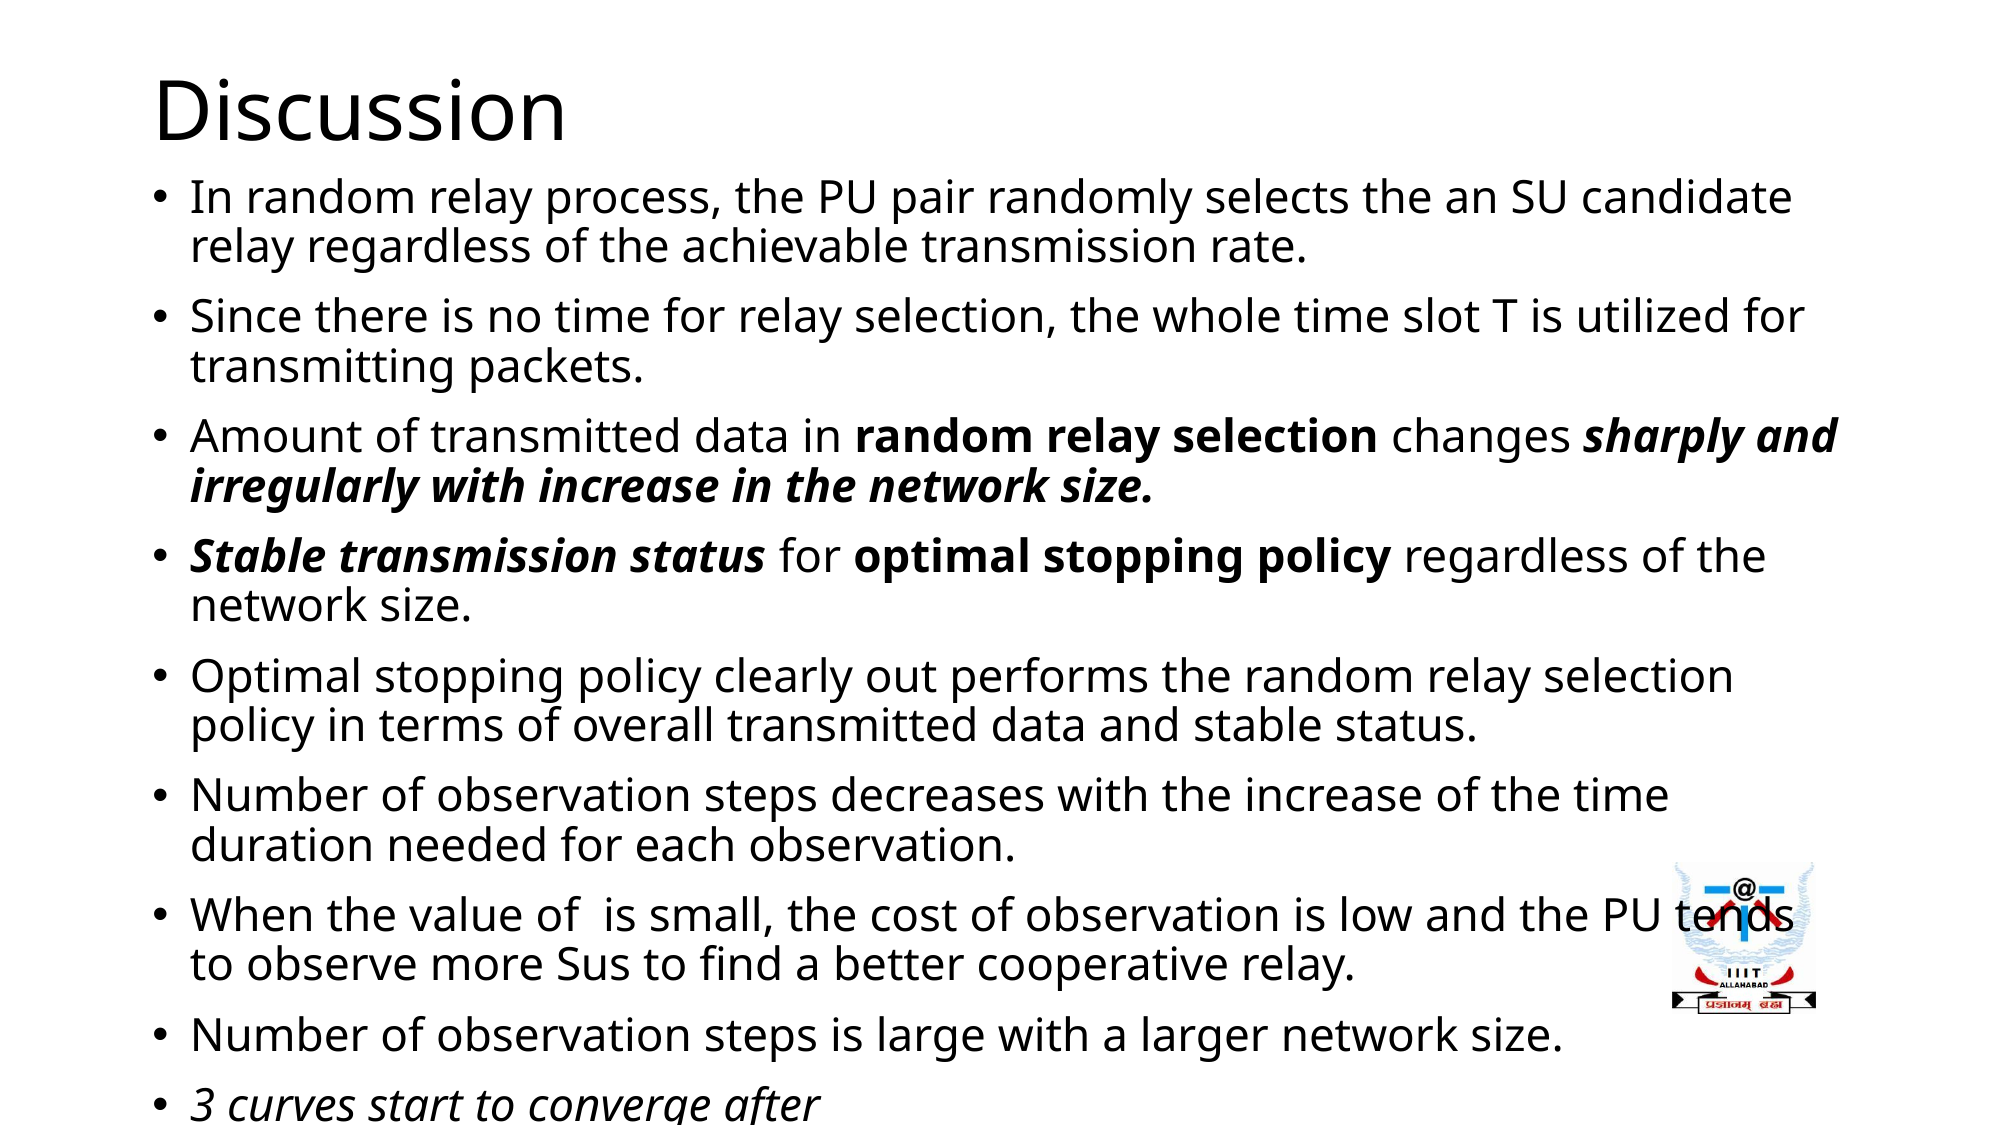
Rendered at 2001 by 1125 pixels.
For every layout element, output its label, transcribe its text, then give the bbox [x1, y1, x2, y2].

picture [1672, 862, 1816, 1014]
title Discussion [137, 59, 1863, 167]
